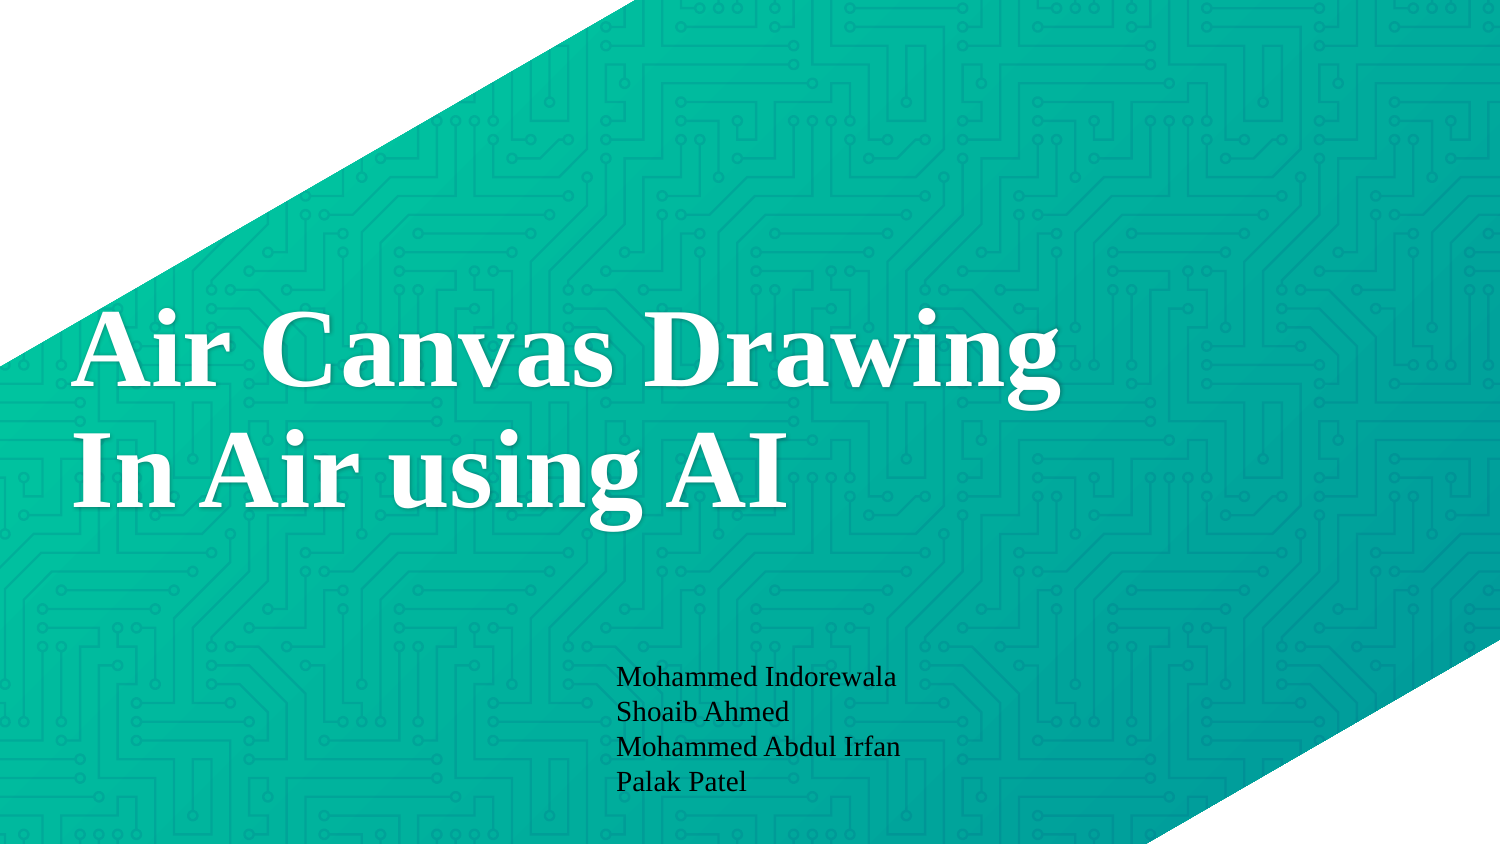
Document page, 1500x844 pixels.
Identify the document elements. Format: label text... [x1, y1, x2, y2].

title Air Canvas Drawing In Air using AI [70, 252, 1132, 532]
text_box Mohammed Indorewala Shoaib Ahmed Mohammed Abdul Irfan Palak Patel [601, 649, 1314, 805]
